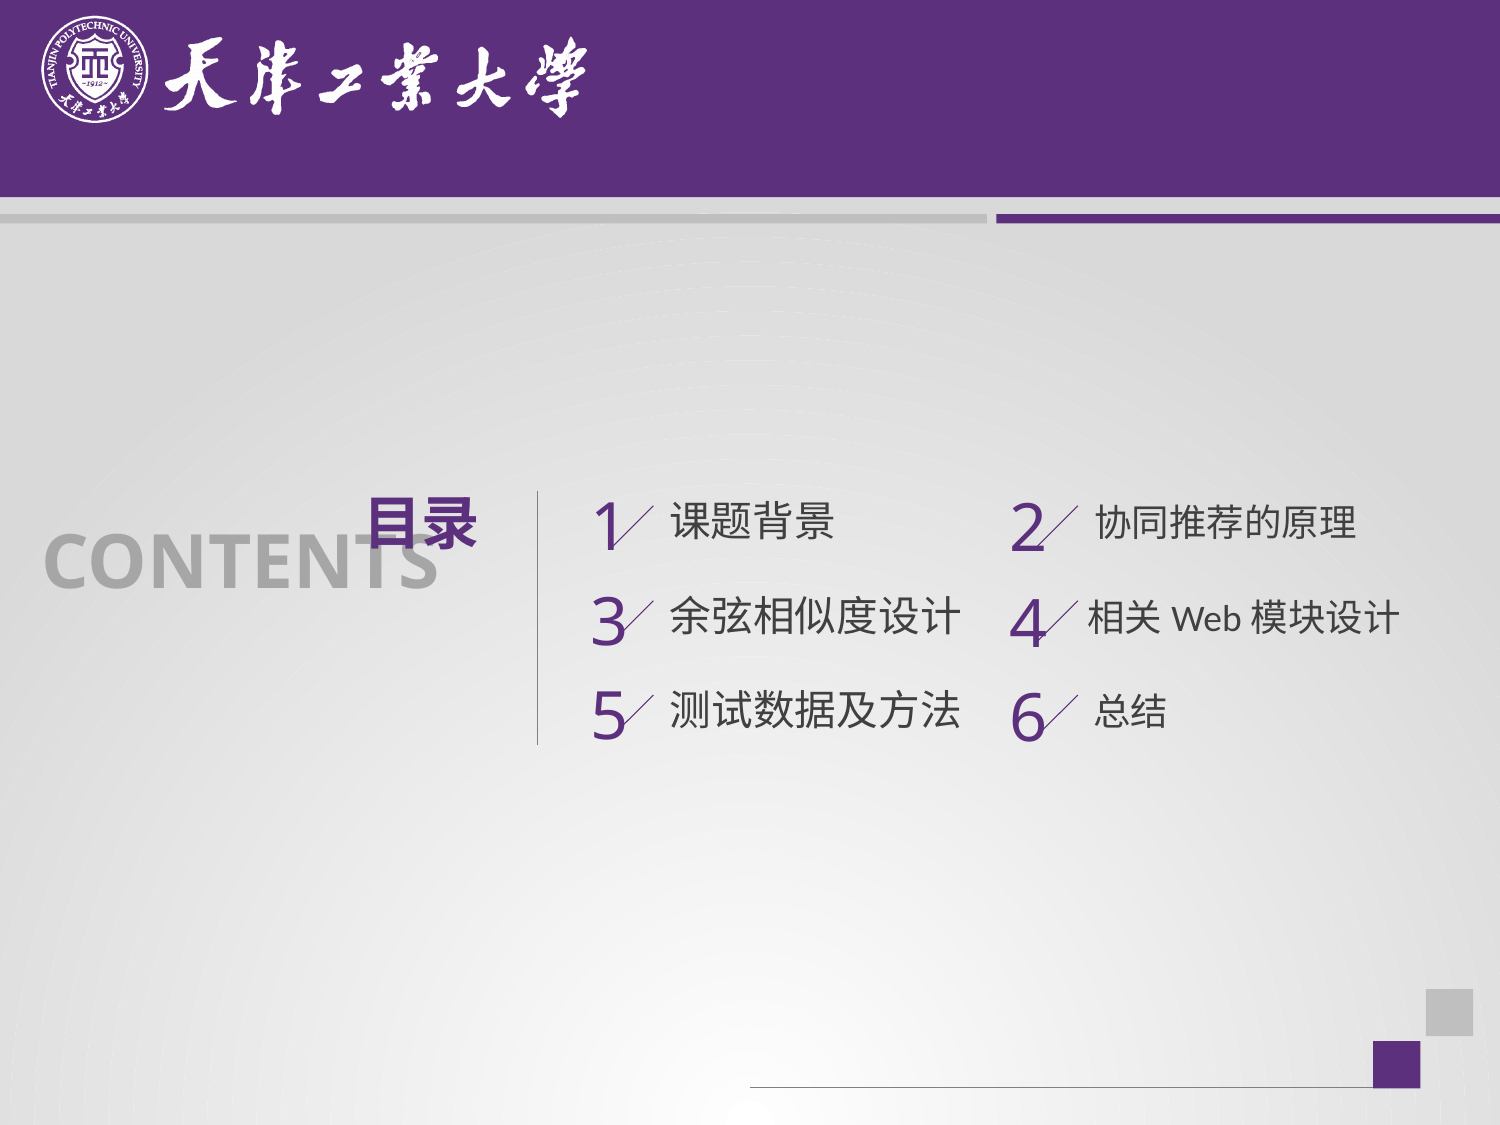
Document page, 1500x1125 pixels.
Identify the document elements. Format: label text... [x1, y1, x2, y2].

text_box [1037, 505, 1078, 547]
text_box 2 [994, 477, 1063, 572]
text_box 余弦相似度设计 [654, 582, 977, 648]
text_box 3 [575, 571, 644, 665]
text_box 4 [994, 572, 1063, 667]
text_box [1037, 600, 1078, 642]
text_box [0, 214, 1500, 224]
text_box 目录 [348, 478, 496, 564]
text_box [1372, 1040, 1421, 1087]
text_box 1 [575, 476, 644, 571]
text_box 课题背景 [654, 487, 852, 552]
picture [26, 6, 601, 128]
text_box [612, 505, 654, 547]
text_box [1425, 988, 1474, 1037]
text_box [612, 600, 654, 642]
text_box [1037, 694, 1078, 736]
text_box 相关Web模块设计 [1072, 586, 1416, 647]
text_box 测试数据及方法 [654, 676, 977, 742]
text_box 协同推荐的原理 [1079, 491, 1372, 551]
text_box 6 [994, 667, 1063, 762]
text_box 总结 [1078, 680, 1184, 741]
text_box CONTENTS [26, 505, 537, 611]
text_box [612, 694, 654, 736]
text_box 5 [575, 665, 644, 761]
text_box [0, 0, 1500, 198]
